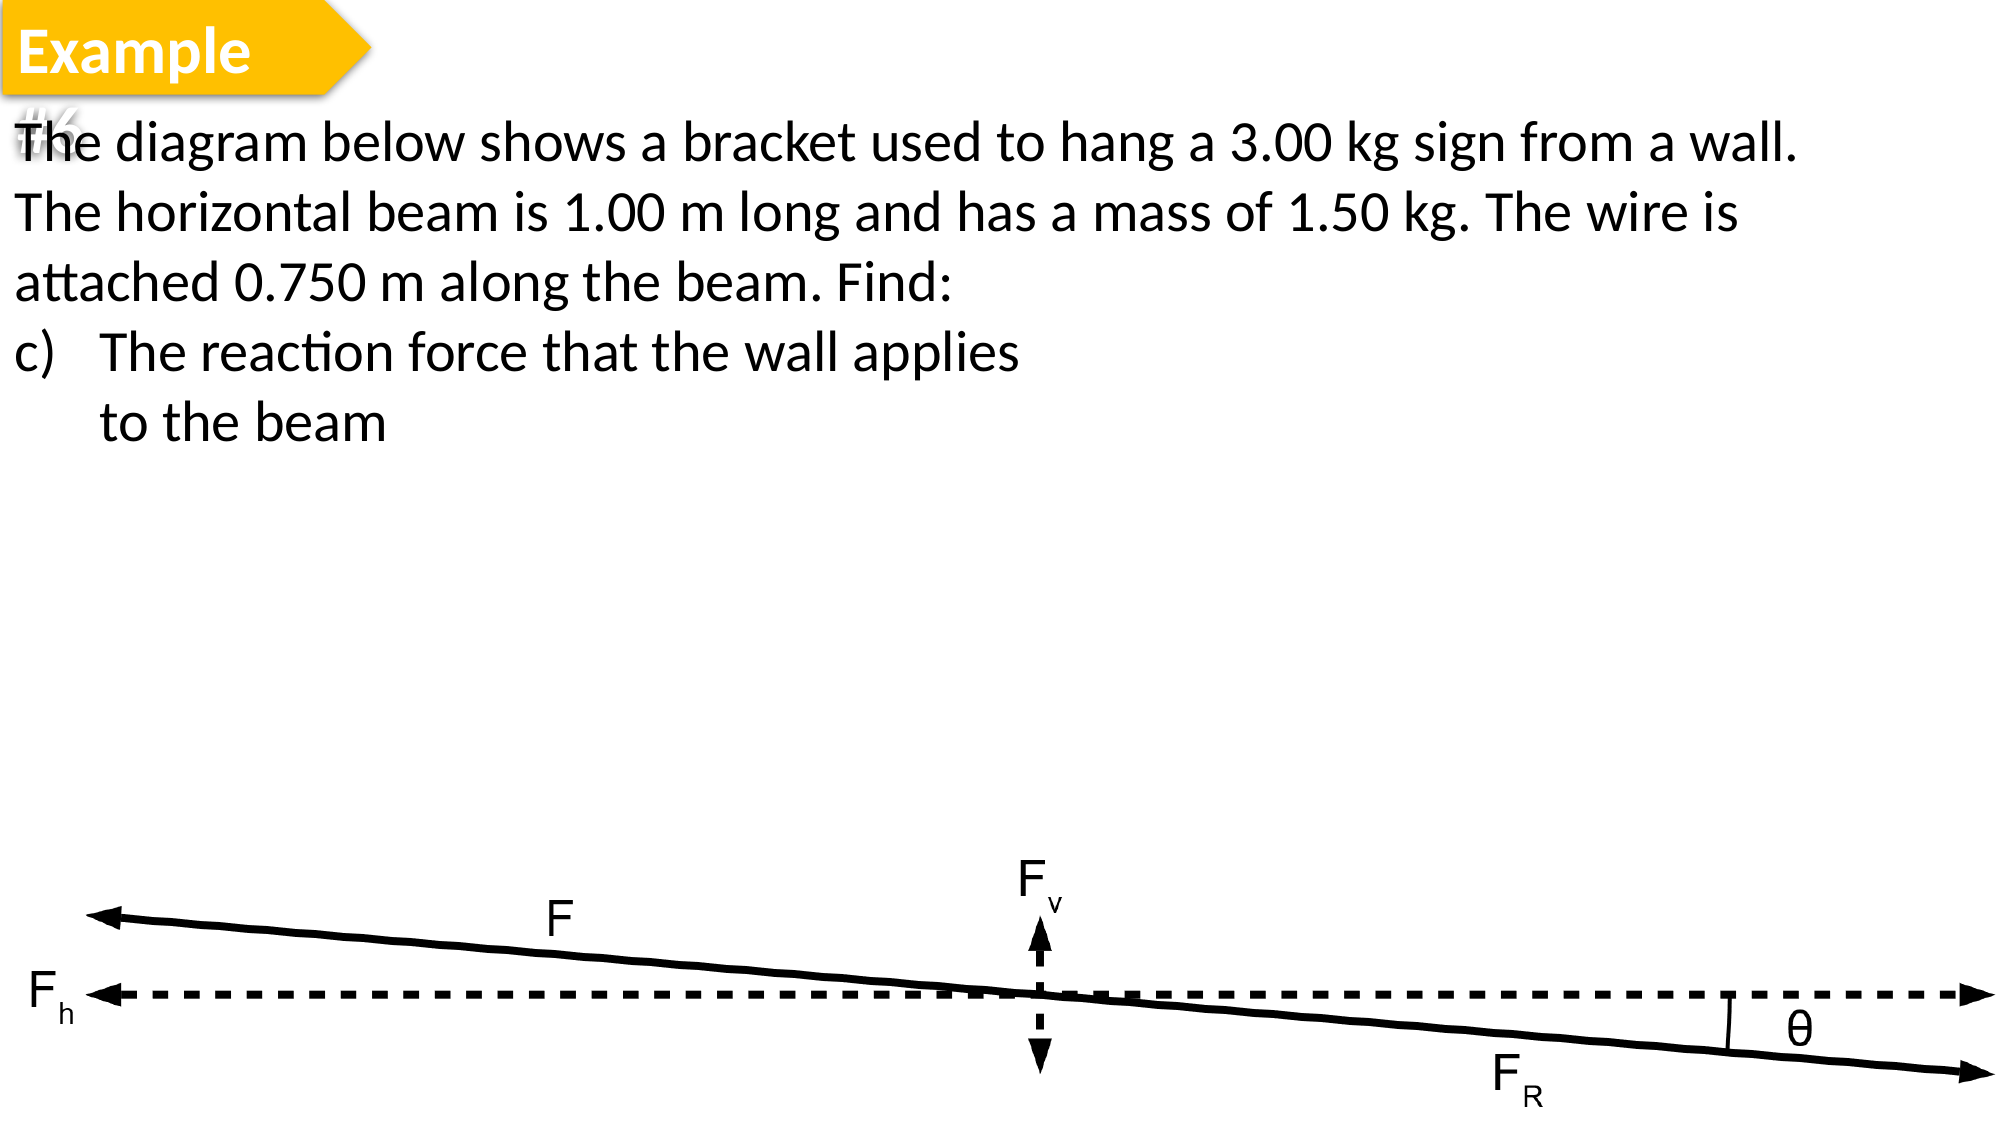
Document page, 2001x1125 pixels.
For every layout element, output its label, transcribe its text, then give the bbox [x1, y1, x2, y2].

text_box Example #6 [2, 0, 372, 95]
picture [4, 838, 1996, 1125]
